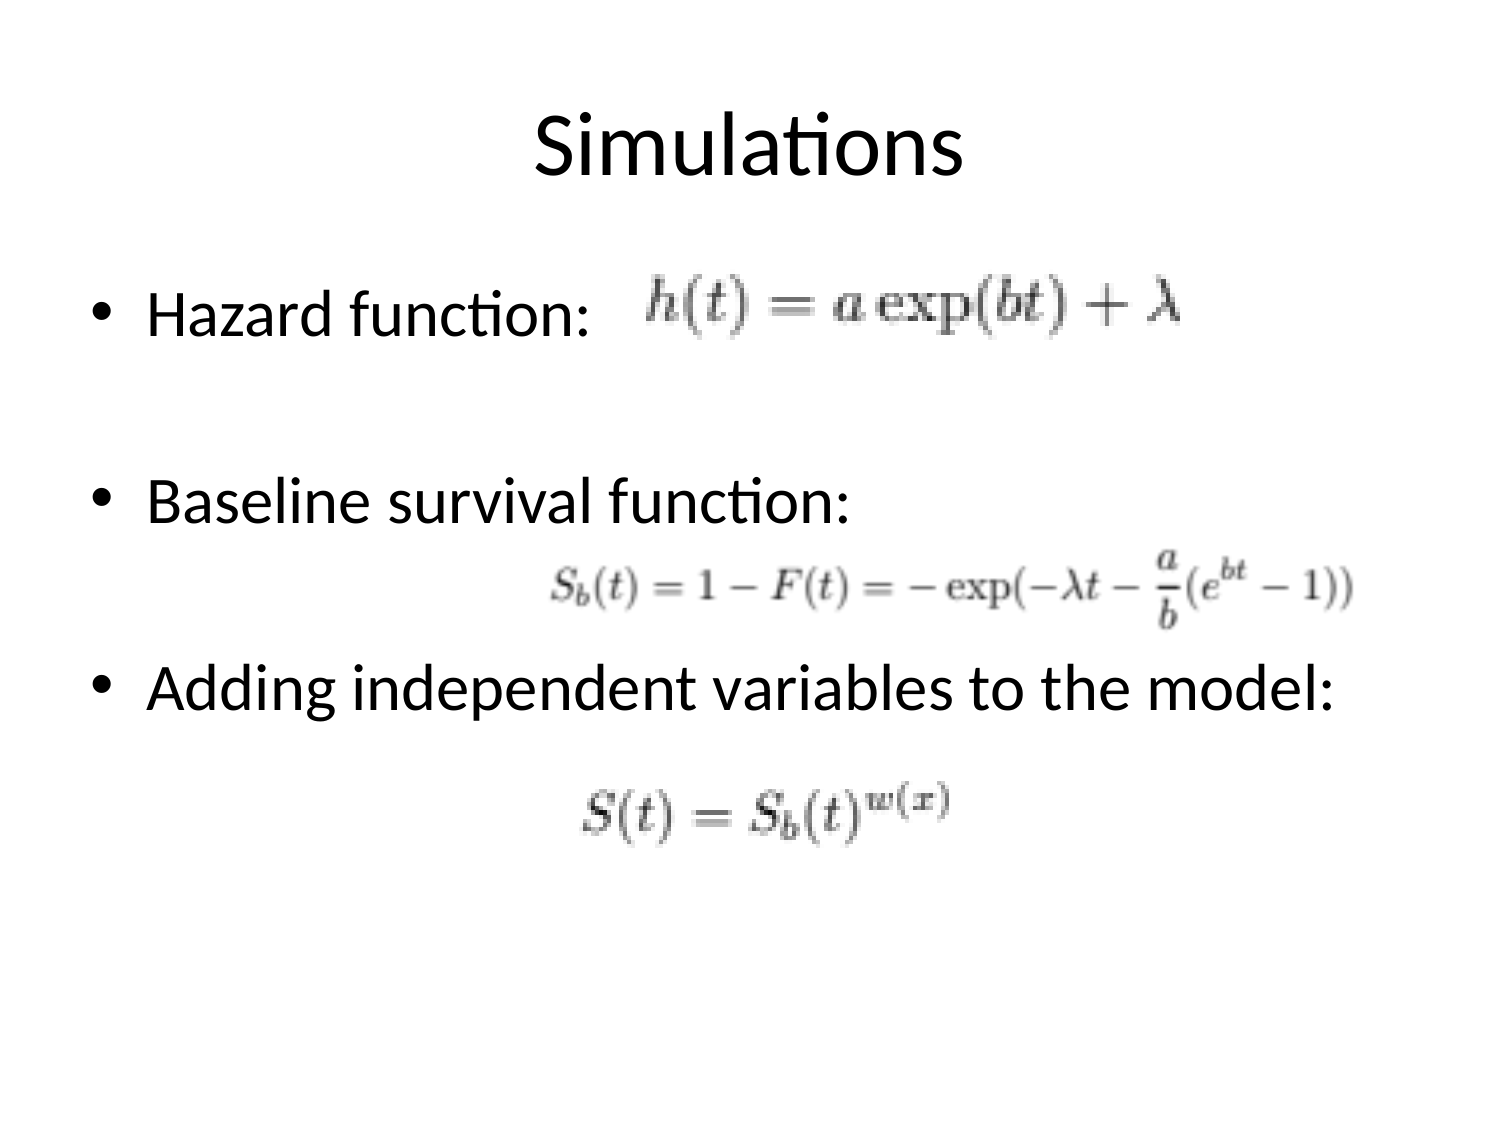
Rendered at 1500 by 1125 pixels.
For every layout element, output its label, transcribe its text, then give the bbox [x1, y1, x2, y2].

list Hazard function: Baseline survival function: Adding independent variables to the model: [75, 262, 1425, 1005]
picture [608, 232, 1204, 374]
picture [543, 756, 986, 884]
picture [543, 530, 1376, 654]
title Simulations [75, 45, 1425, 233]
